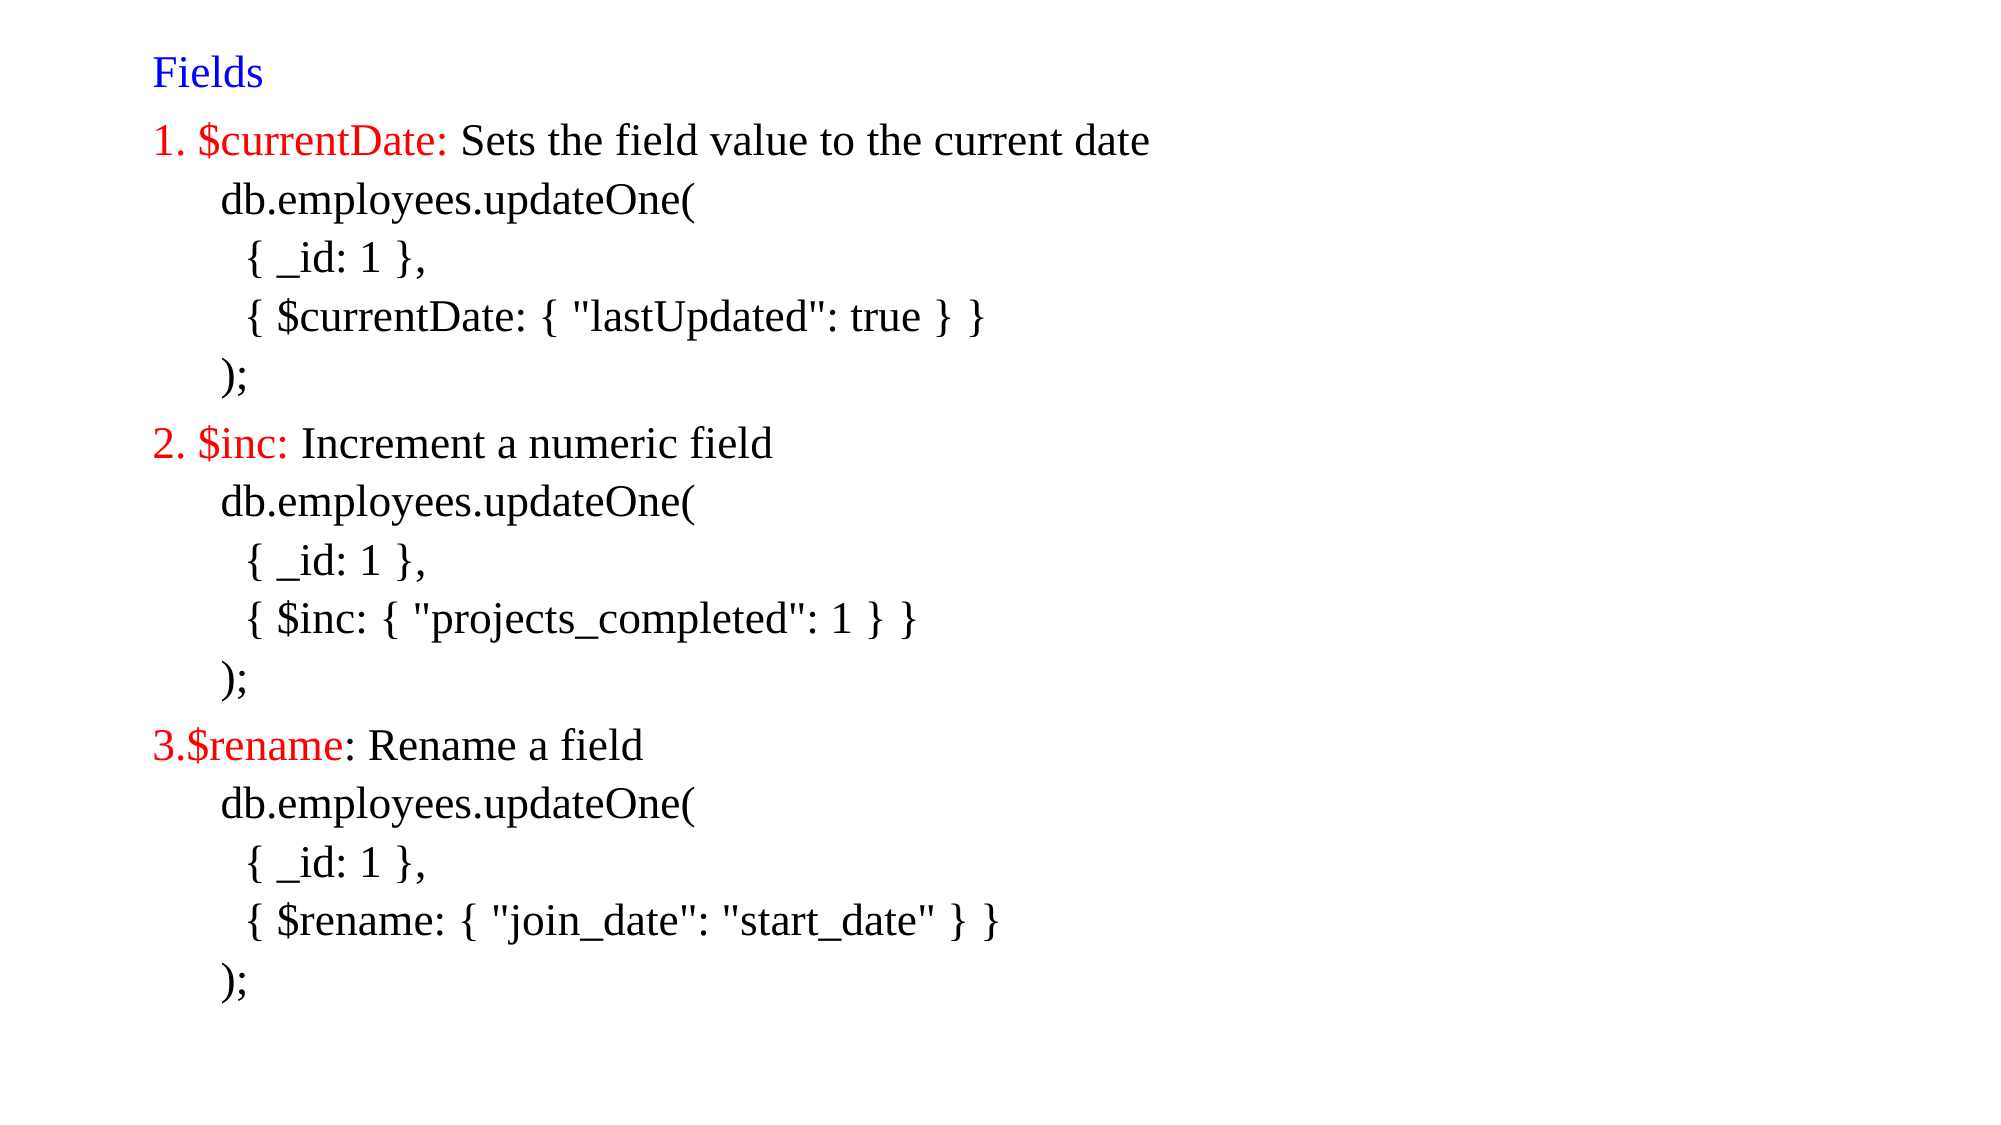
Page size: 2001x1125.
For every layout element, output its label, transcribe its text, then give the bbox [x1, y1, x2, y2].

list Fields 1. $currentDate: Sets the field value to the current date db.employees.updateOne( { _id: 1 }, { $currentDate: { "lastUpdated": true } } ); 2. $inc: Increment a numeric field db.employees.updateOne( { _id: 1 }, { $inc: { "projects_completed": 1 } } ); 3.$rename: Rename a field db.employees.updateOne( { _id: 1 }, { $rename: { "join_date": "start_date" } } ); [137, 41, 1863, 1014]
